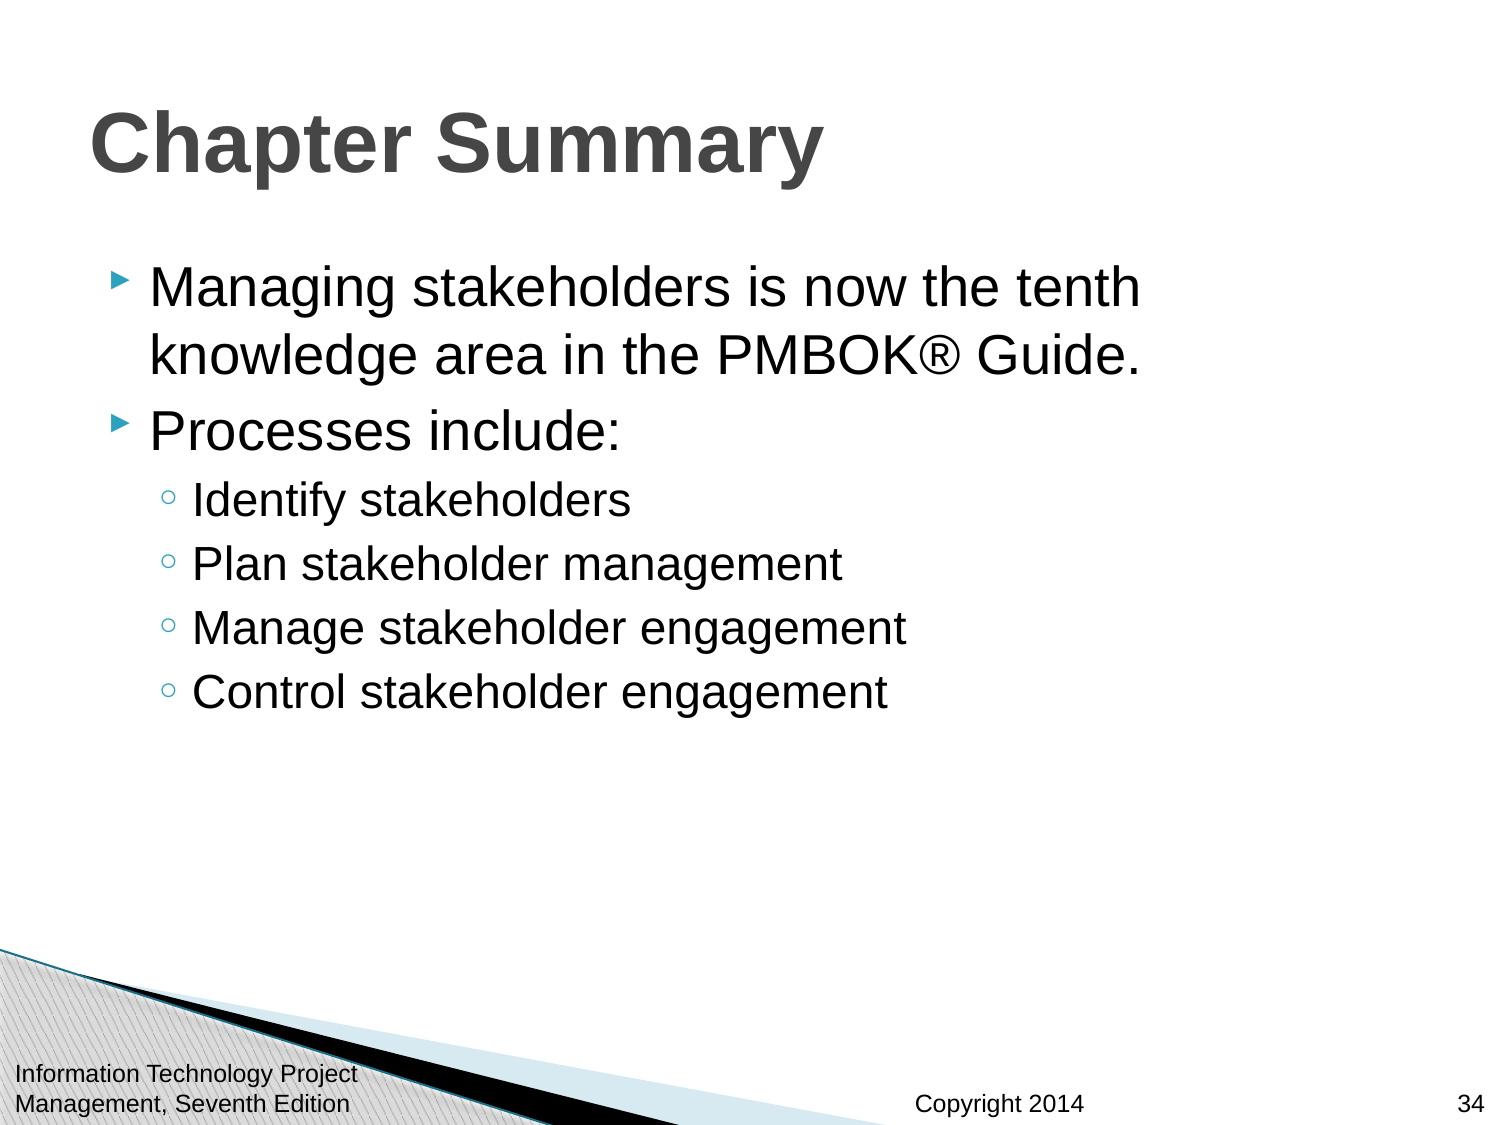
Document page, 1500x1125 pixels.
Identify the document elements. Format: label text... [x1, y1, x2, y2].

slide_number 34 [1408, 1065, 1500, 1125]
list Managing stakeholders is now the tenth knowledge area in the PMBOK® Guide. Processes include: Identify stakeholders Plan stakeholder management Manage stakeholder engagement Control stakeholder engagement [74, 242, 1426, 986]
title Chapter Summary [75, 45, 1425, 233]
footer Information Technology Project Management, Seventh Edition [0, 1065, 425, 1125]
